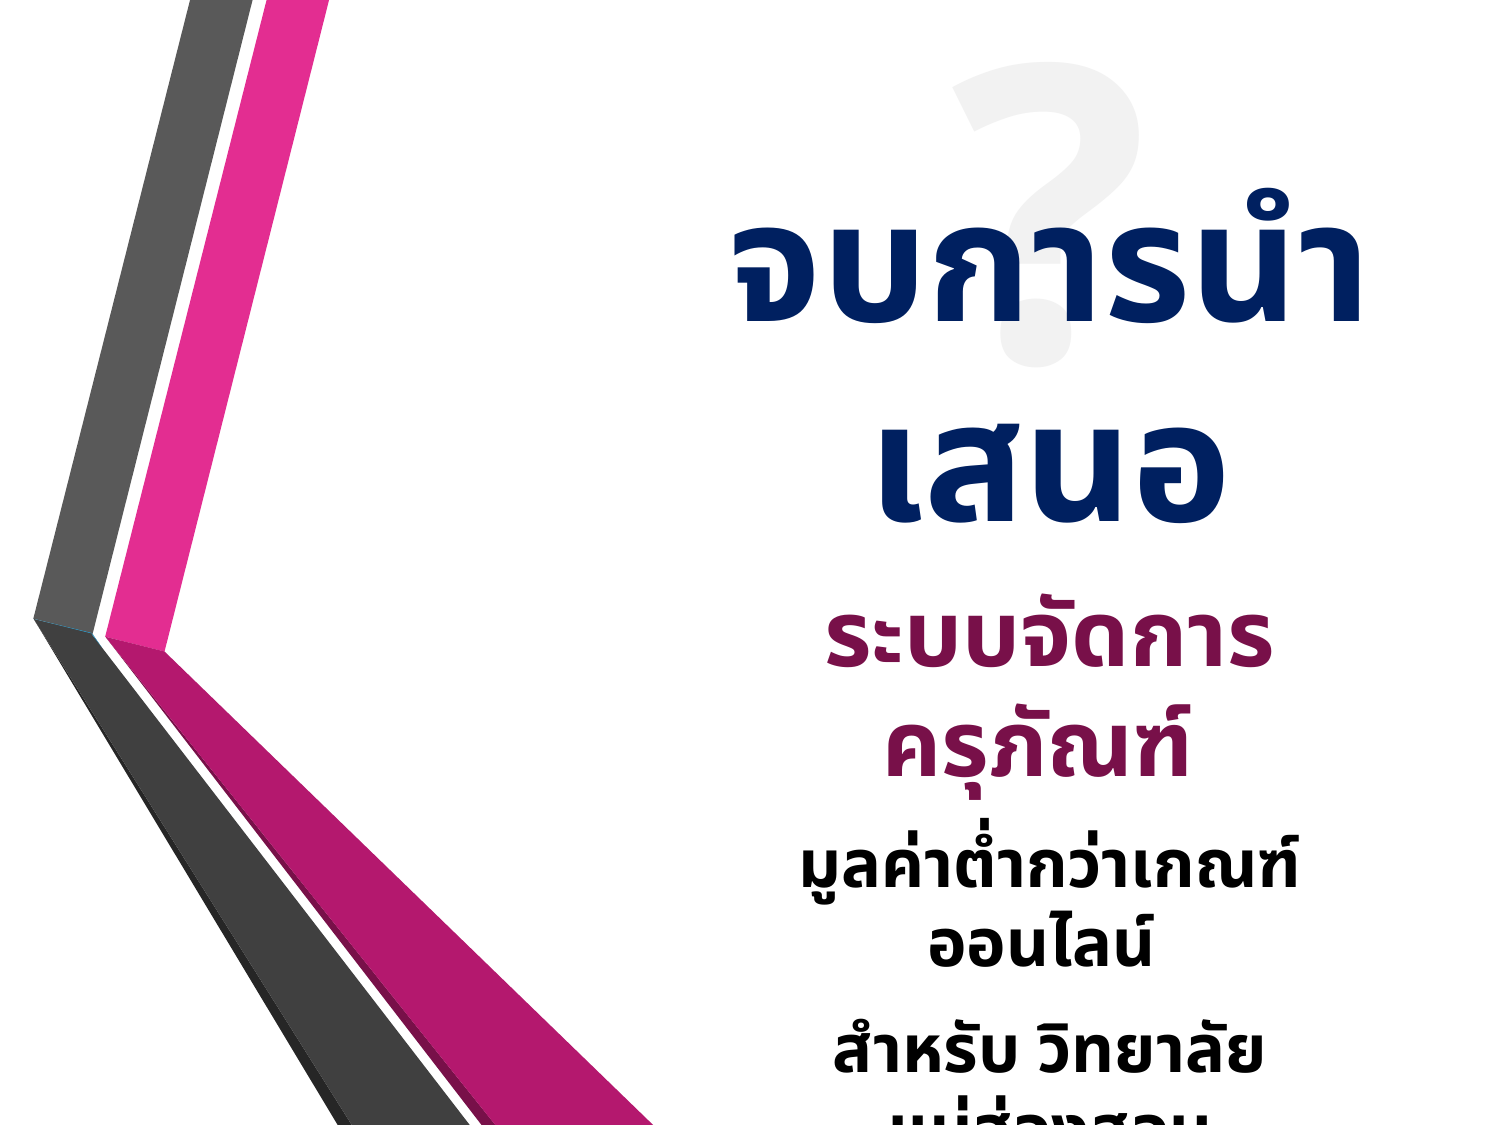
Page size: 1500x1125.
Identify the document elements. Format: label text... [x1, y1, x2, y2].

text_box จบการนำเสนอ [699, 377, 1401, 563]
subtitle ระบบจัดการครุภัณฑ์ มูลค่าต่ำกว่าเกณฑ์ออนไลน์ สำหรับ วิทยาลัยแม่ฮ่องสอน มหาวิทยาลัยราชภัฏเชียงใหม่ [750, 567, 1350, 774]
text_box ? [778, 184, 1323, 377]
